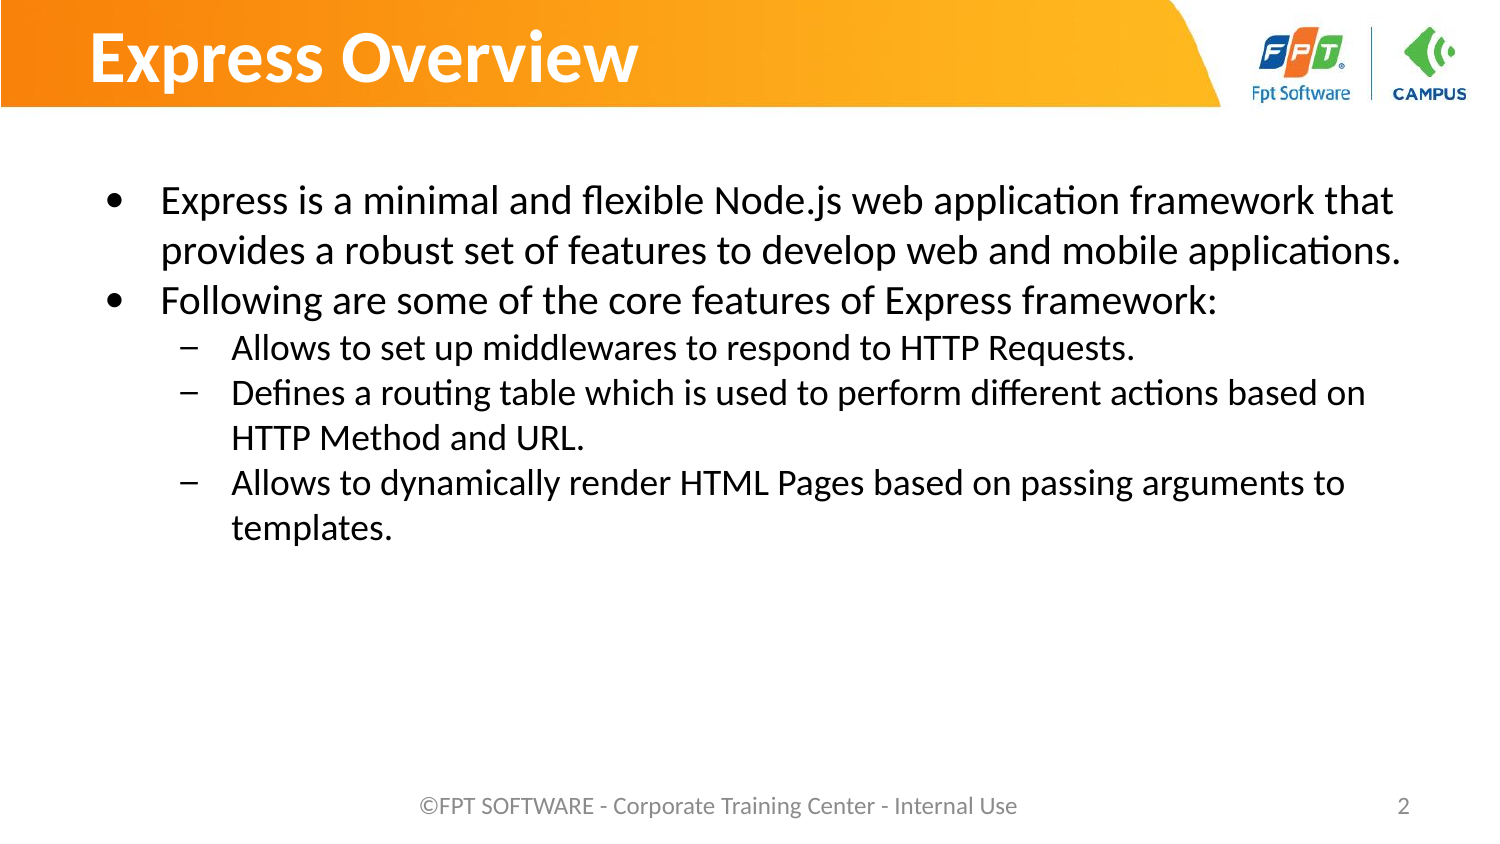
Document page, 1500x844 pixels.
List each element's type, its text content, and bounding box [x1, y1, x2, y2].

text_box ©FPT SOFTWARE - Corporate Training Center - Internal Use [395, 782, 1043, 827]
text_box Express is a minimal and flexible Node.js web application framework that provides a robust set of features to develop web and mobile applications. Following are some of the core features of Express framework: Allows to set up middlewares to respond to HTTP Requests. Defines a routing table which is used to perform different actions based on HTTP Method and URL. Allows to dynamically render HTML Pages based on passing arguments to templates. [75, 165, 1425, 722]
text_box 2 [1074, 782, 1425, 827]
picture [1, 0, 1499, 844]
text_box Express Overview [74, 0, 1175, 106]
